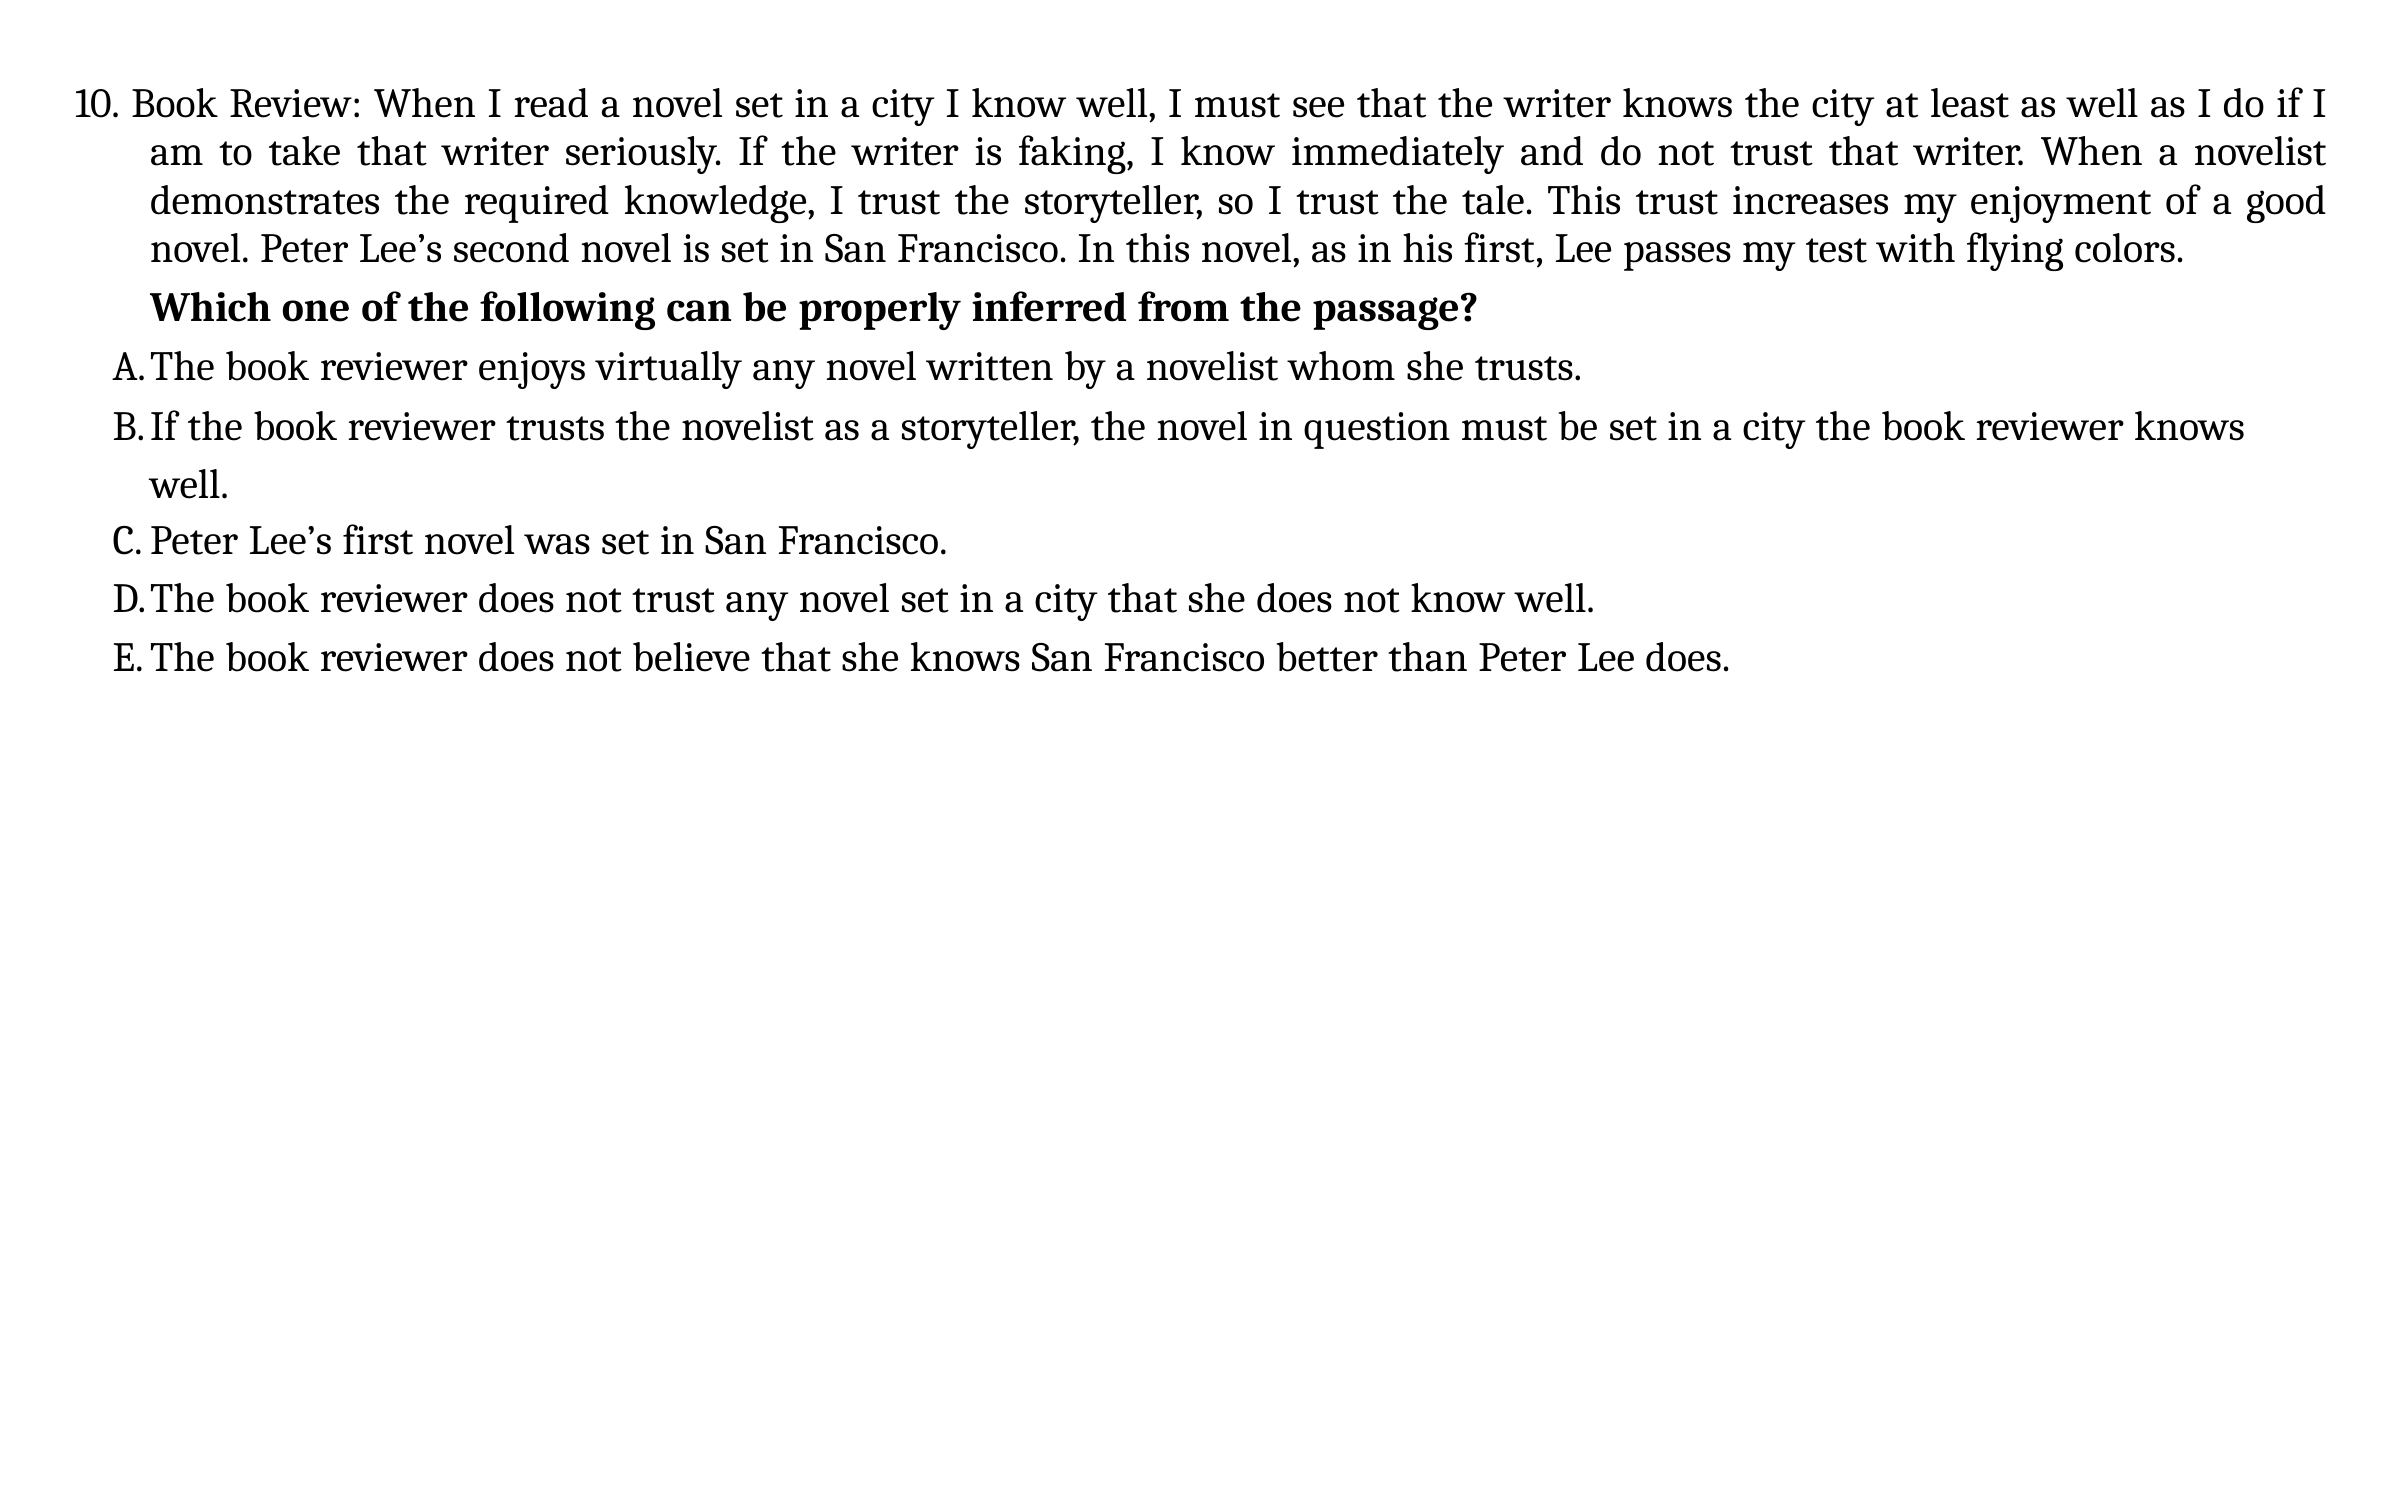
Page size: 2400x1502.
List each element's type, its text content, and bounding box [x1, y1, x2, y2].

text_box 10. Book Review: When I read a novel set in a city I know well, I must see that the writer knows the city at least as well as I do if I am to take that writer seriously. If the writer is faking, I know immediately and do not trust that writer. When a novelist demonstrates the required knowledge, I trust the storyteller, so I trust the tale. This trust increases my enjoyment of a good novel. Peter Lee’s second novel is set in San Francisco. In this novel, as in his first, Lee passes my test with flying colors. Which one of the following can be properly inferred from the passage? The book reviewer enjoys virtually any novel written by a novelist whom she trusts. If the book reviewer trusts the novelist as a storyteller, the novel in question must be set in a city the book reviewer knows well. Peter Lee’s first novel was set in San Francisco. The book reviewer does not trust any novel set in a city that she does not know well. The book reviewer does not believe that she knows San Francisco better than Peter Lee does. [72, 78, 2328, 680]
